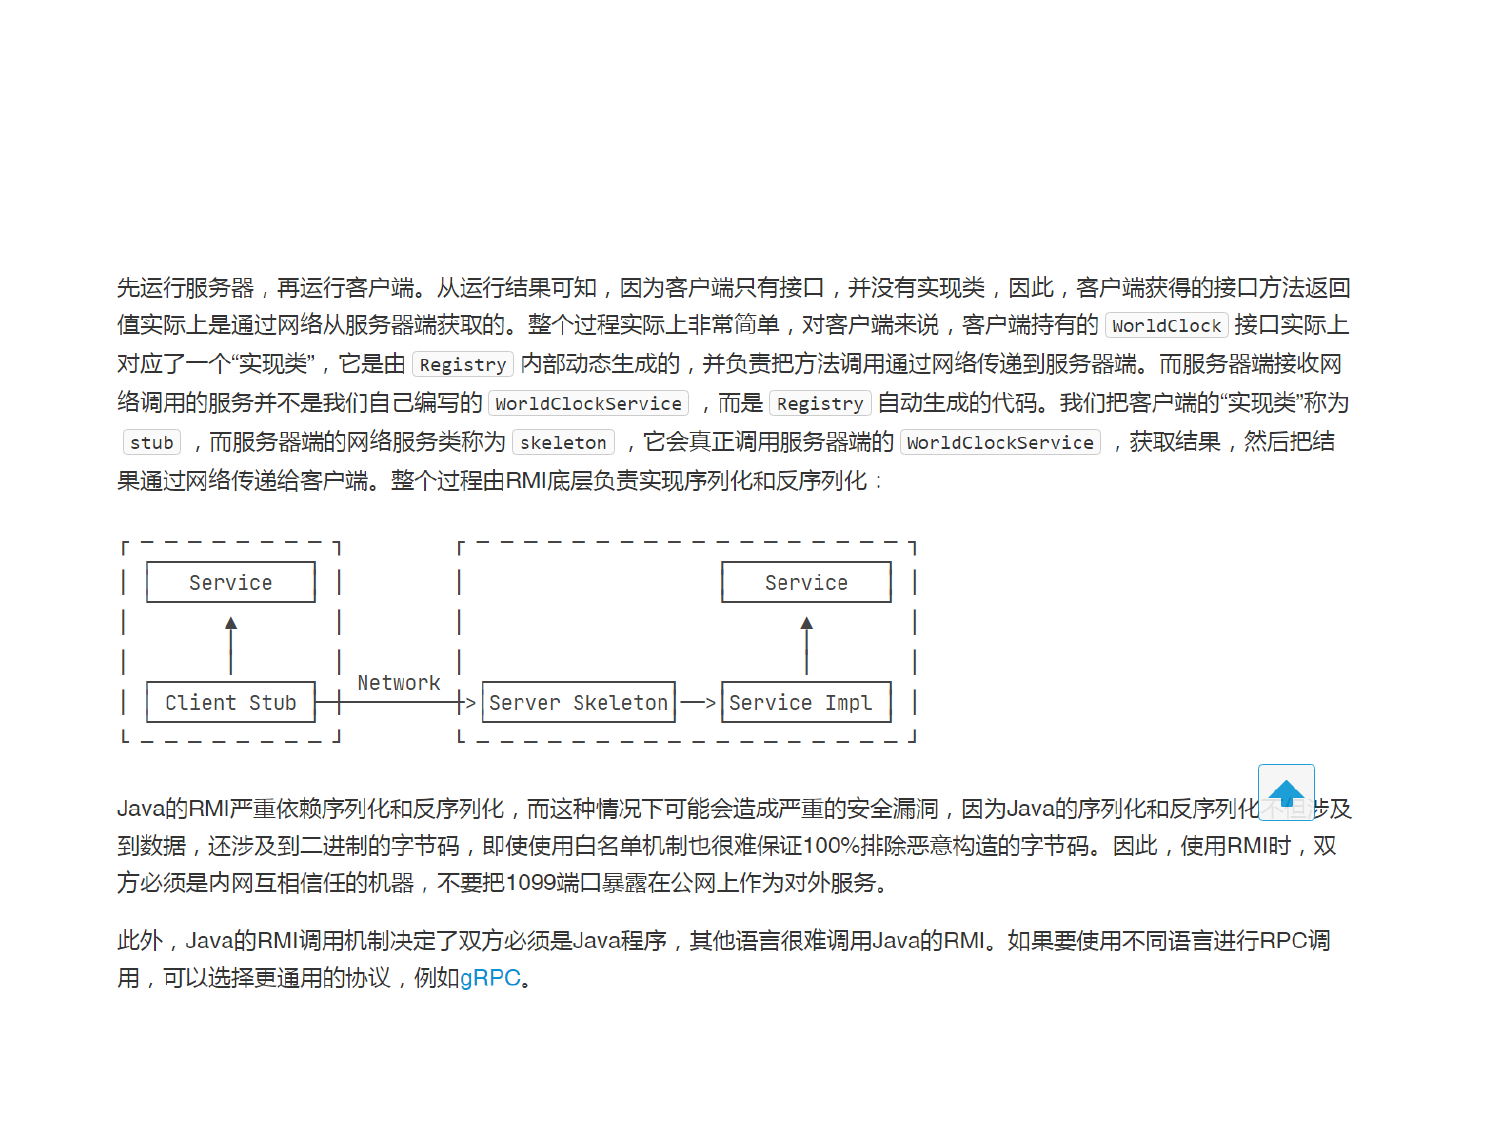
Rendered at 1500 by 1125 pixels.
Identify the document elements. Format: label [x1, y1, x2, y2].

list [107, 262, 1393, 1006]
